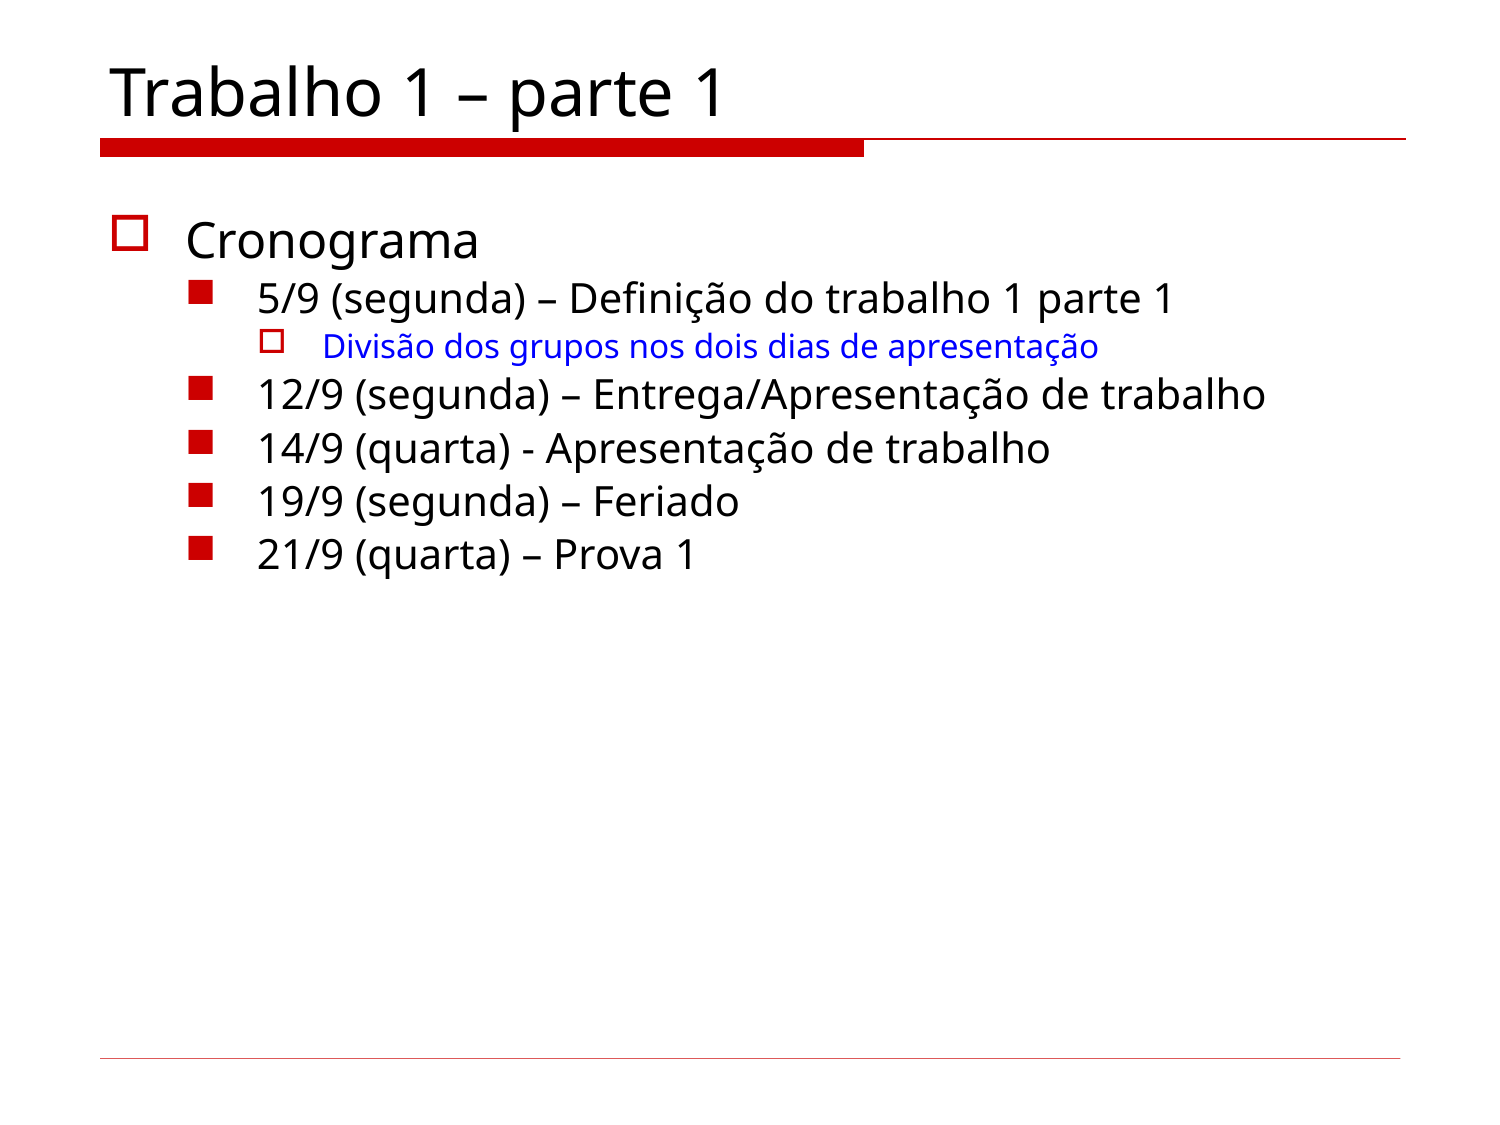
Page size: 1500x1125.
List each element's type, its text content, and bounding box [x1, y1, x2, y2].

title Trabalho 1 – parte 1 [94, 50, 1407, 138]
list Cronograma 5/9 (segunda) – Definição do trabalho 1 parte 1 Divisão dos grupos nos dois dias de apresentação 12/9 (segunda) – Entrega/Apresentação de trabalho 14/9 (quarta) - Apresentação de trabalho 19/9 (segunda) – Feriado 21/9 (quarta) – Prova 1 [92, 208, 1474, 590]
